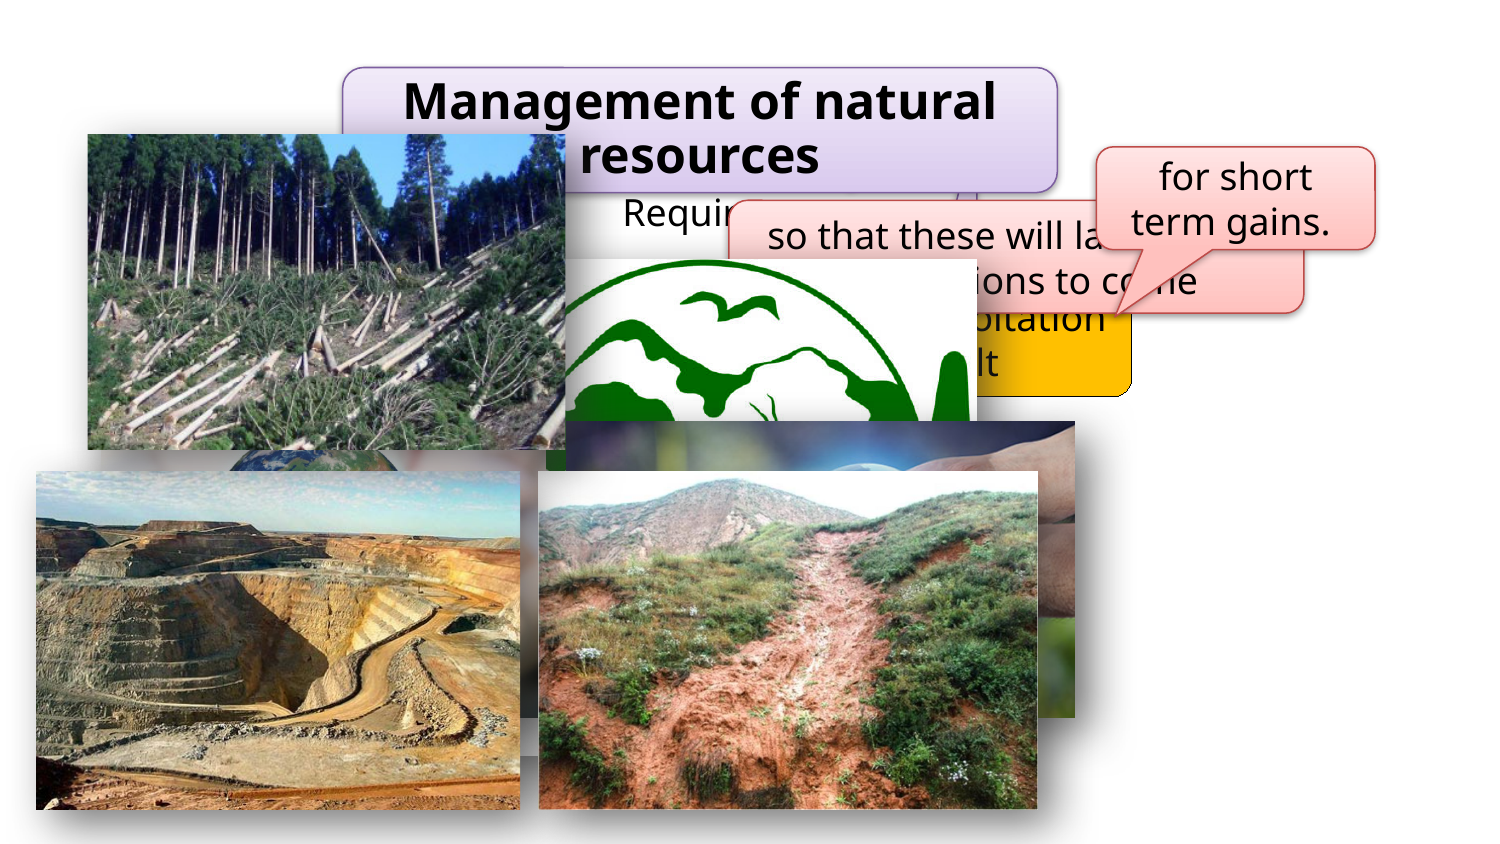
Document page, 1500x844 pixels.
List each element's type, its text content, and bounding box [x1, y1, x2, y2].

picture [35, 134, 1076, 811]
text_box for short term gains. [1095, 146, 1376, 318]
text_box so that these will last for the generations to come [1131, 257, 1305, 314]
text_box Not mere exploitation to the hilt [1025, 322, 1132, 397]
text_box Requires [613, 181, 825, 241]
text_box Management of natural resources [341, 66, 1059, 194]
text_box so that these will last for the generations to come [728, 199, 1132, 314]
